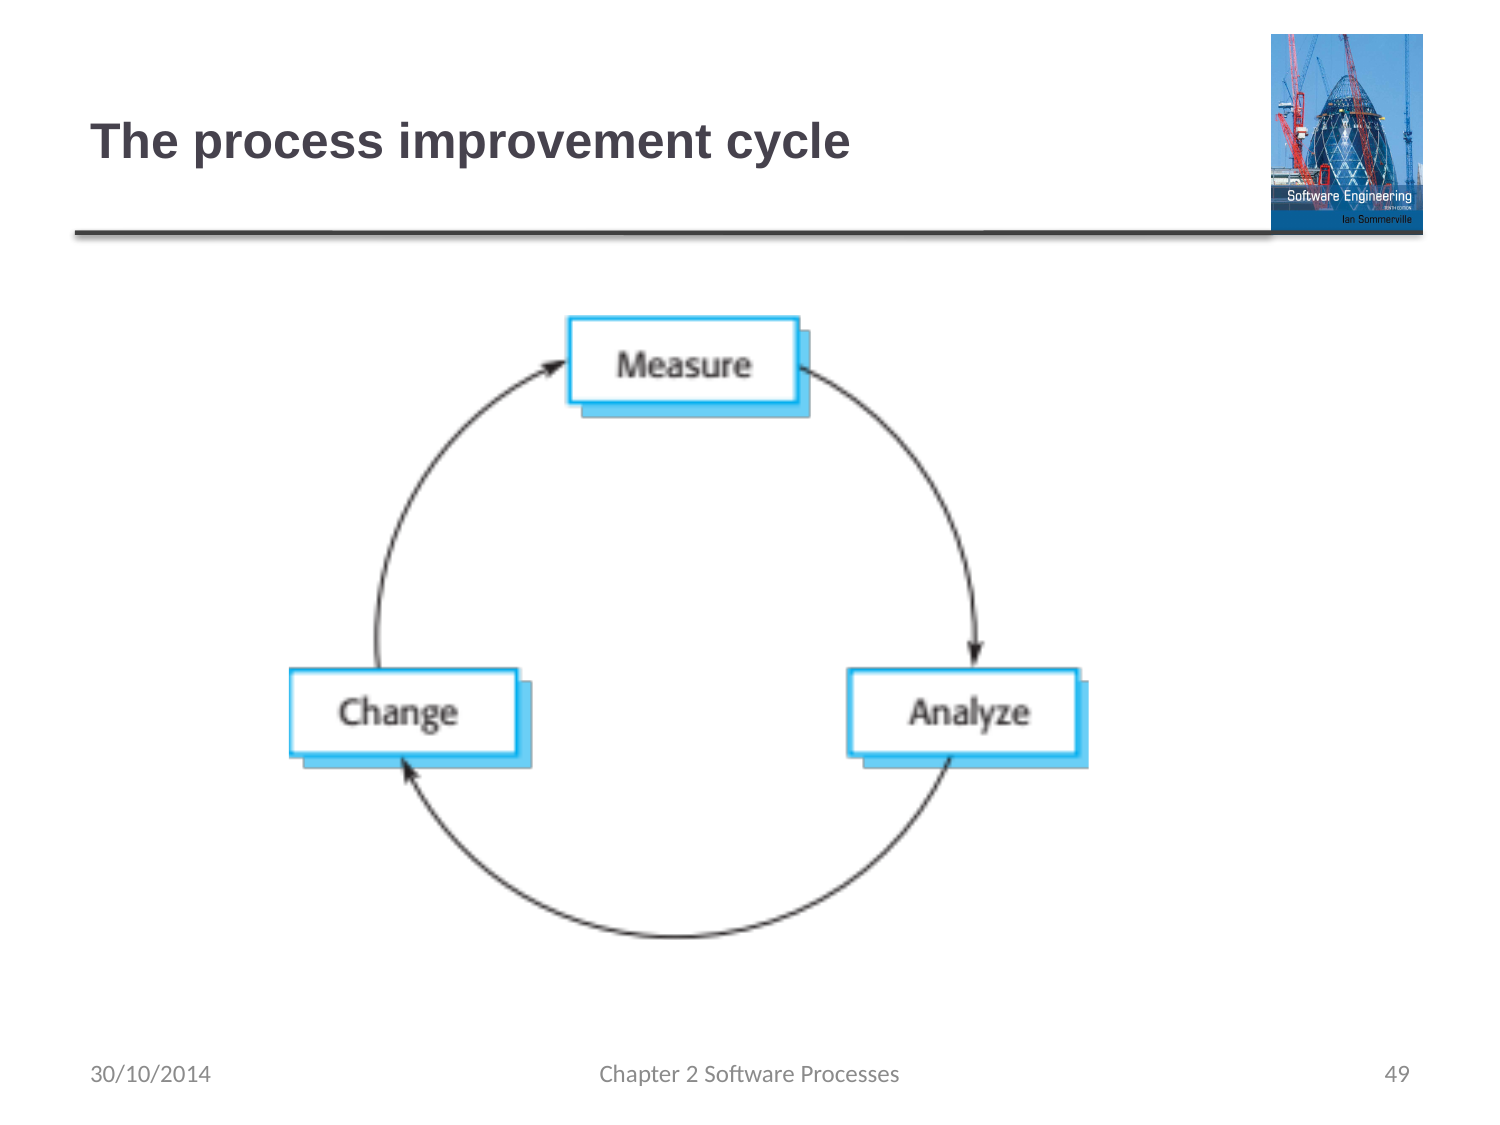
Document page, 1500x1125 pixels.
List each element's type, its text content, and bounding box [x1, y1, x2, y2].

picture [1271, 34, 1423, 230]
title The process improvement cycle [74, 44, 1272, 233]
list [288, 278, 1090, 954]
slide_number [75, 1042, 425, 1103]
slide_number 49 [1074, 1042, 1425, 1103]
footer Chapter 2 Software Processes [512, 1042, 988, 1103]
